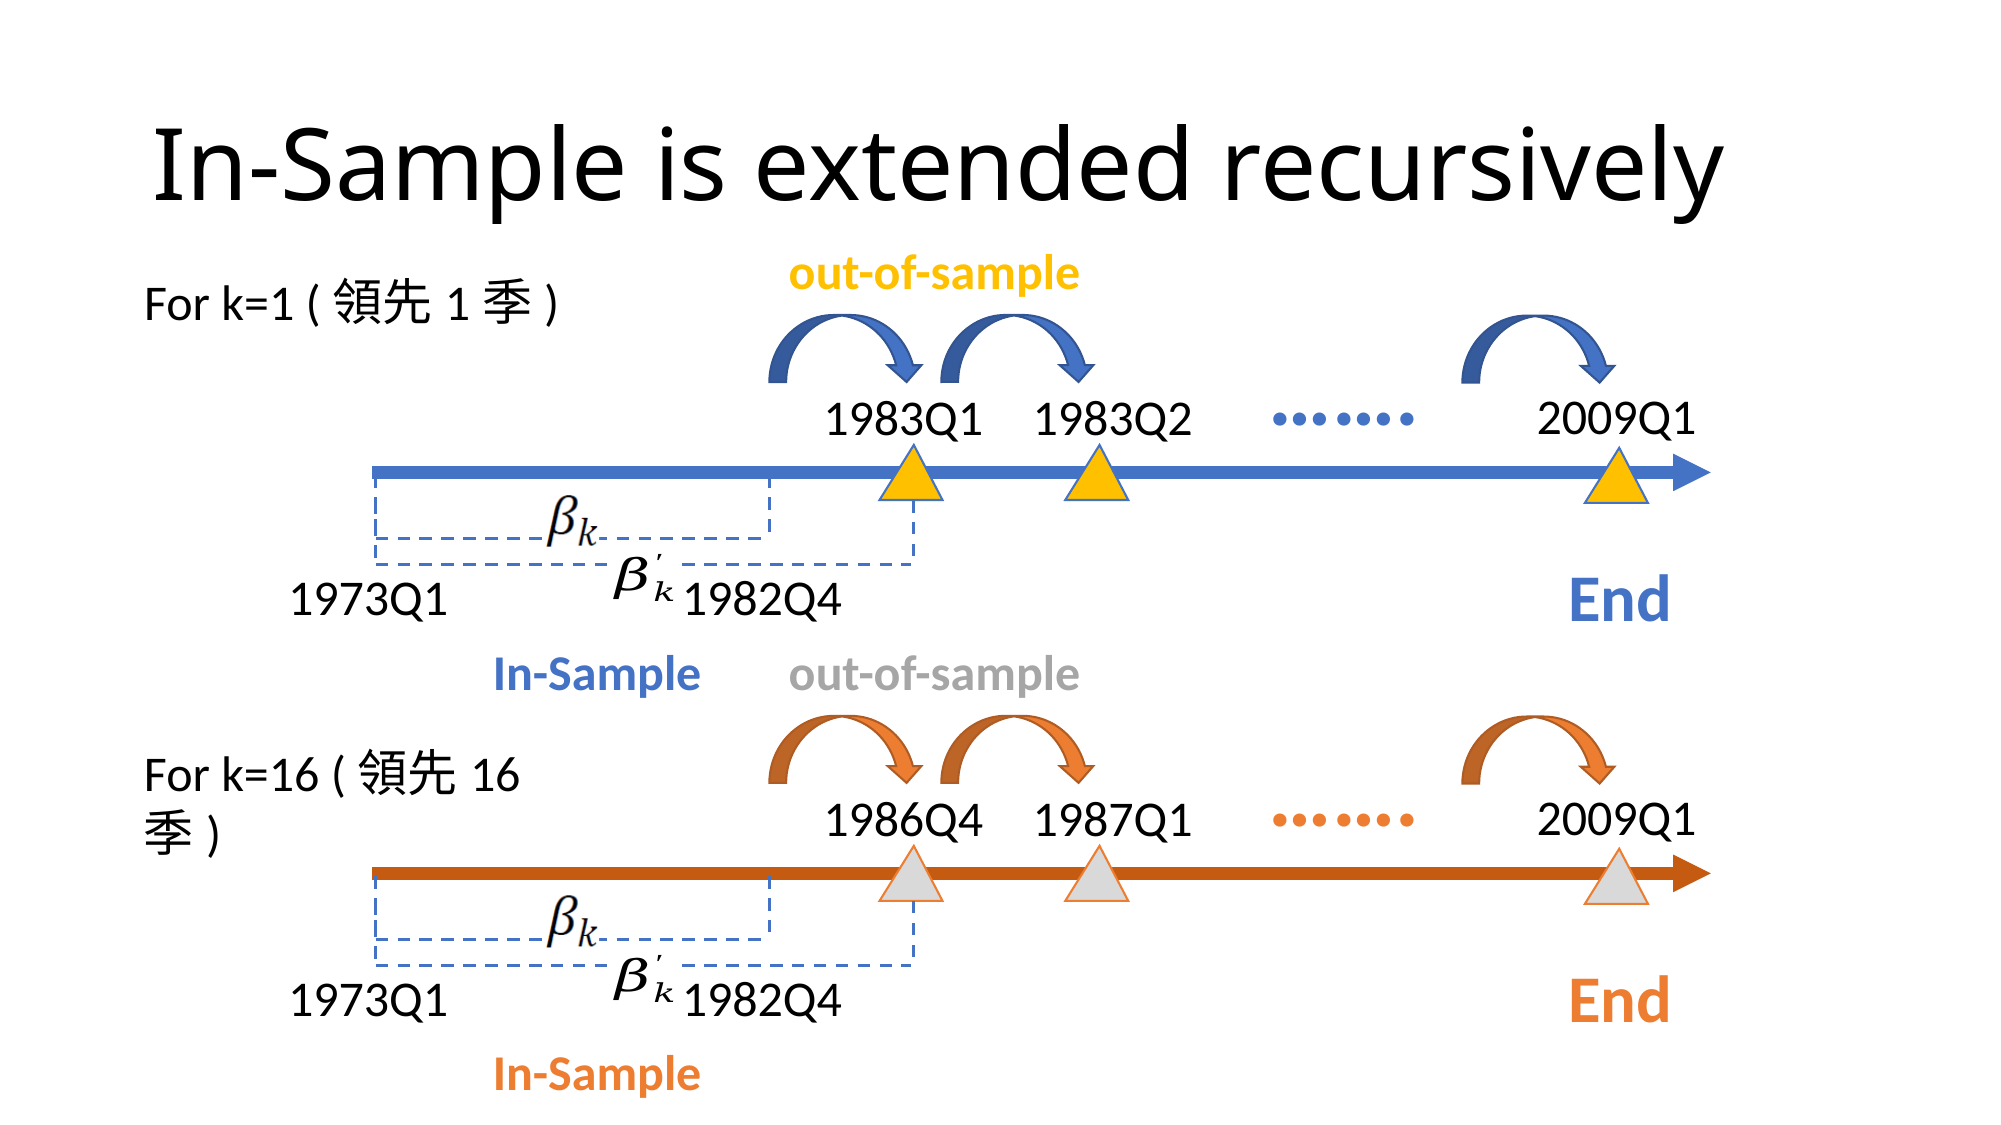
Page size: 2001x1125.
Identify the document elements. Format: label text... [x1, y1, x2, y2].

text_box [273, 632, 1727, 1110]
title In-Sample is extended recursively [137, 59, 1863, 278]
text_box For k=16 (領先16季) [129, 733, 273, 869]
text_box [273, 231, 1727, 632]
text_box For k=1 (領先1季) [129, 262, 273, 338]
